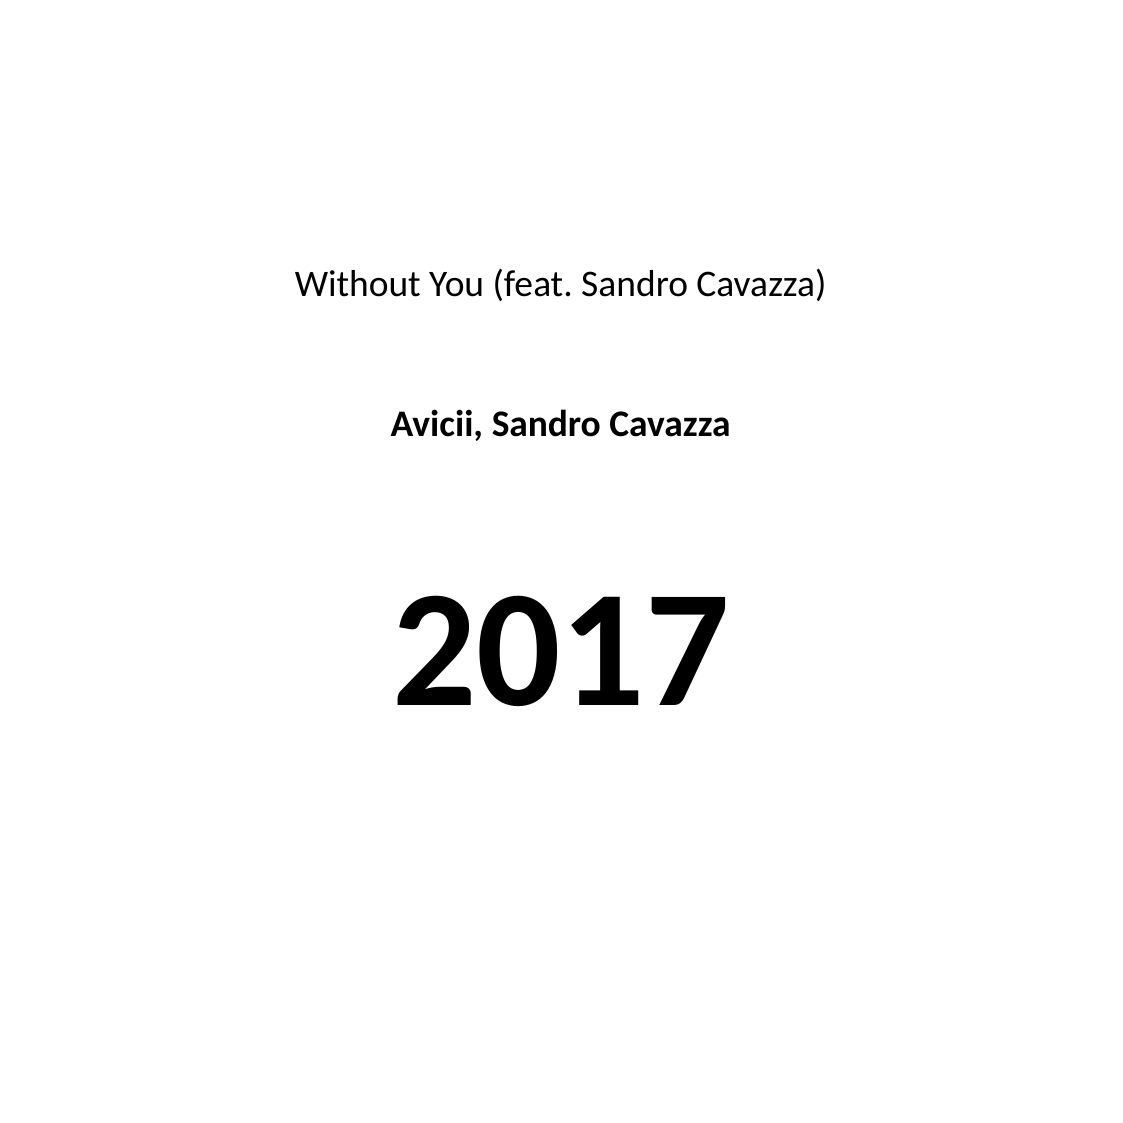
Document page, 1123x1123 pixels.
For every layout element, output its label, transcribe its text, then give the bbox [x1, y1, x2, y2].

text_box Without You (feat. Sandro Cavazza) Avicii, Sandro Cavazza 2017 [58, 206, 1063, 747]
